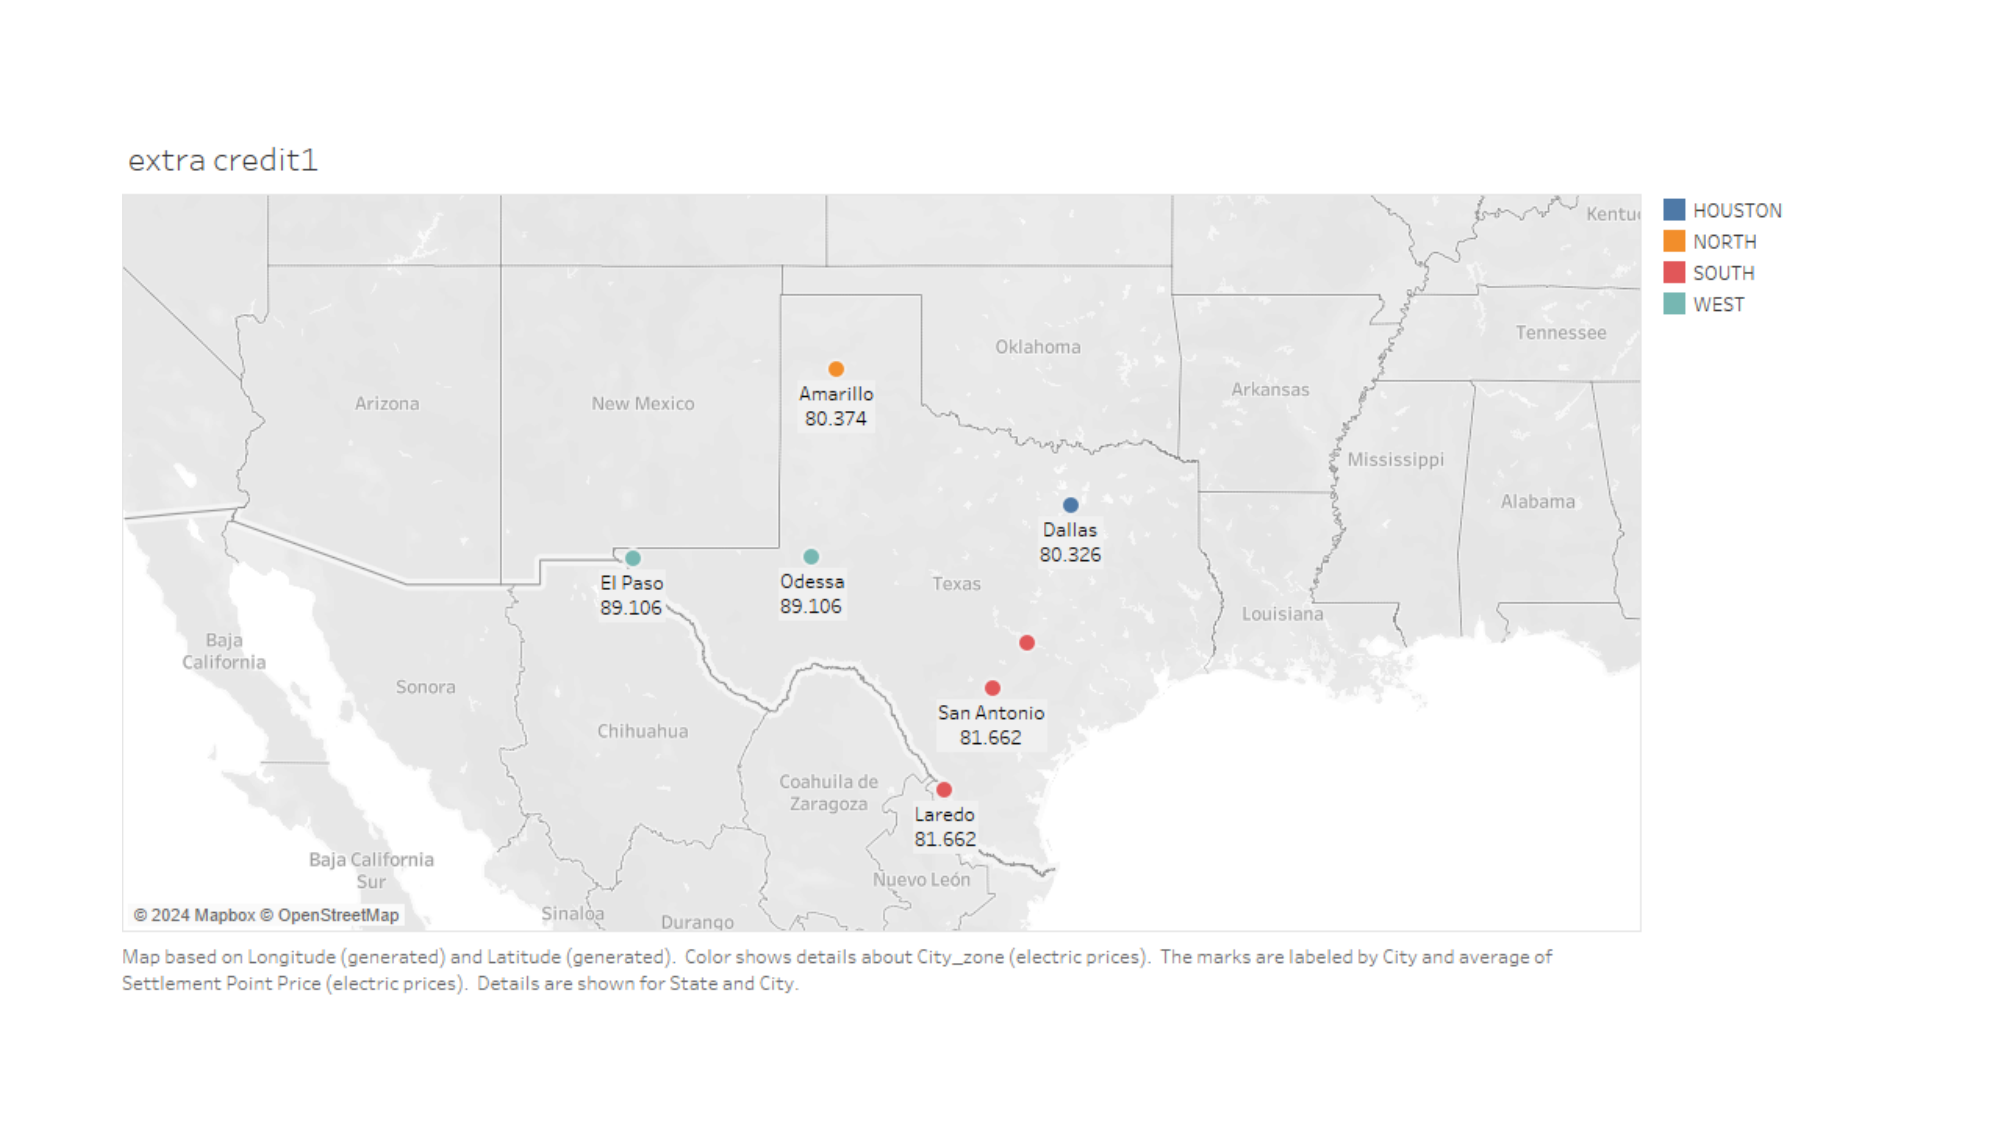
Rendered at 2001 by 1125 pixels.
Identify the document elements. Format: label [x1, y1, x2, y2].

picture [122, 127, 1878, 998]
